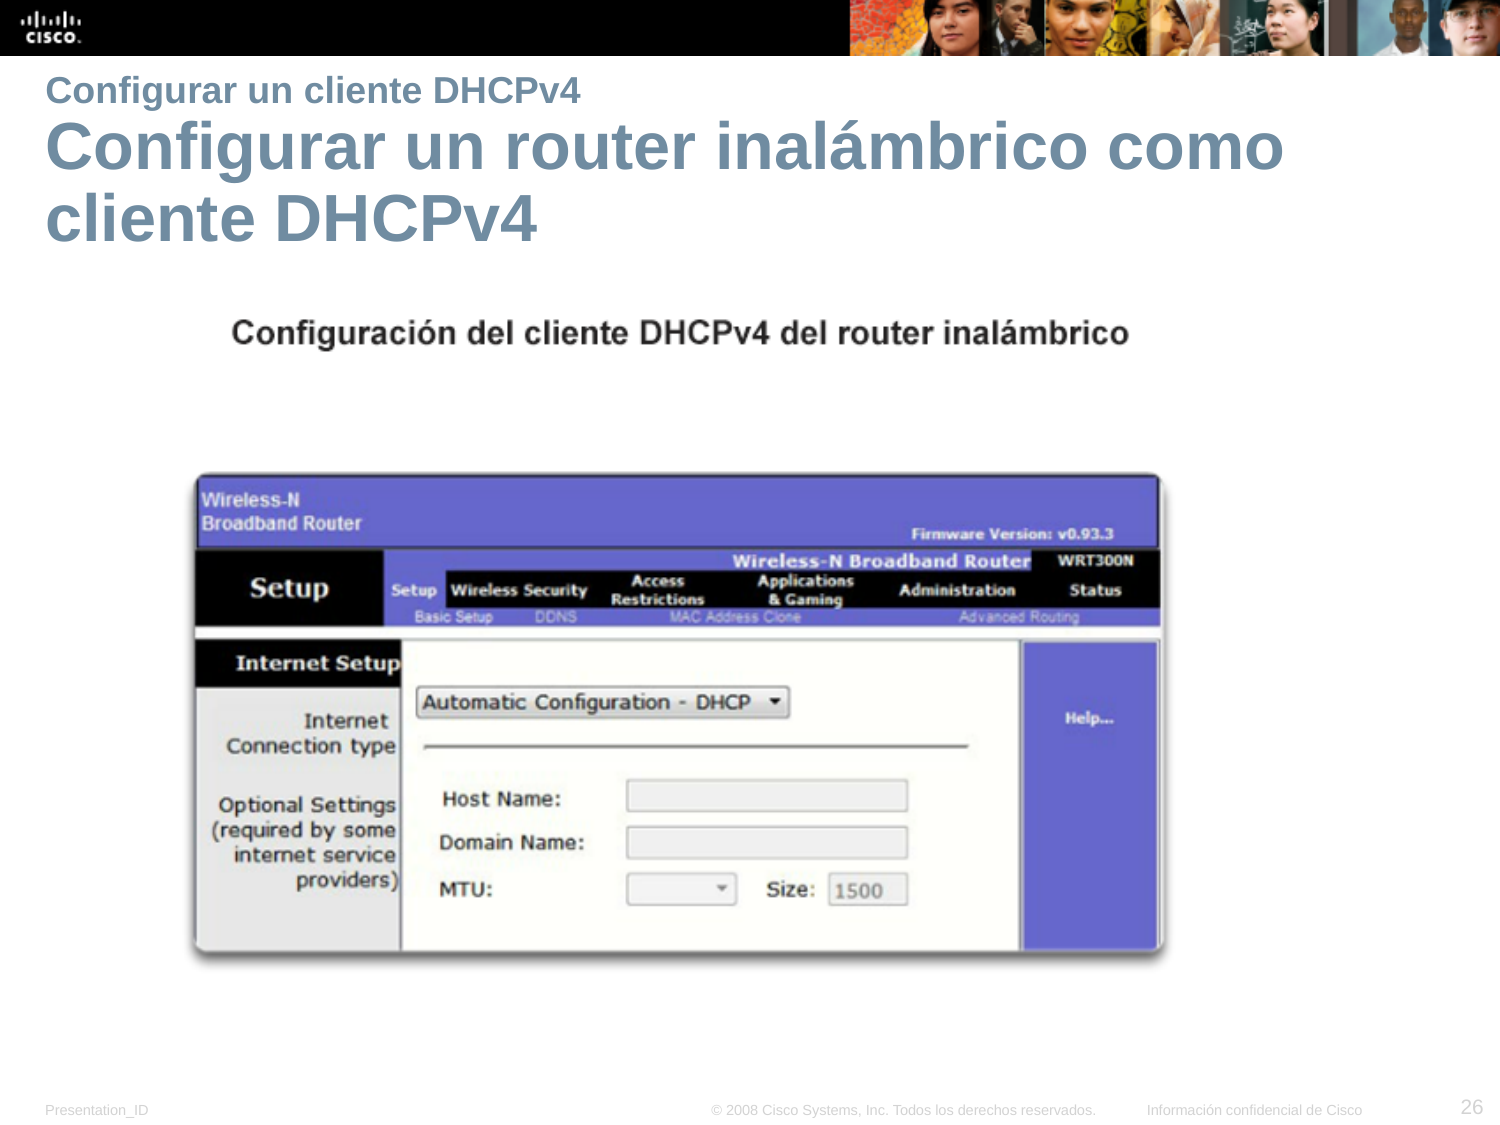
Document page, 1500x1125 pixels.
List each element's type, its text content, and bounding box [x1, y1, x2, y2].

picture [0, 0, 1500, 56]
picture [146, 304, 1228, 1053]
title Configurar un cliente DHCPv4 Configurar un router inalámbrico como cliente DHCPv4 [31, 64, 1471, 203]
